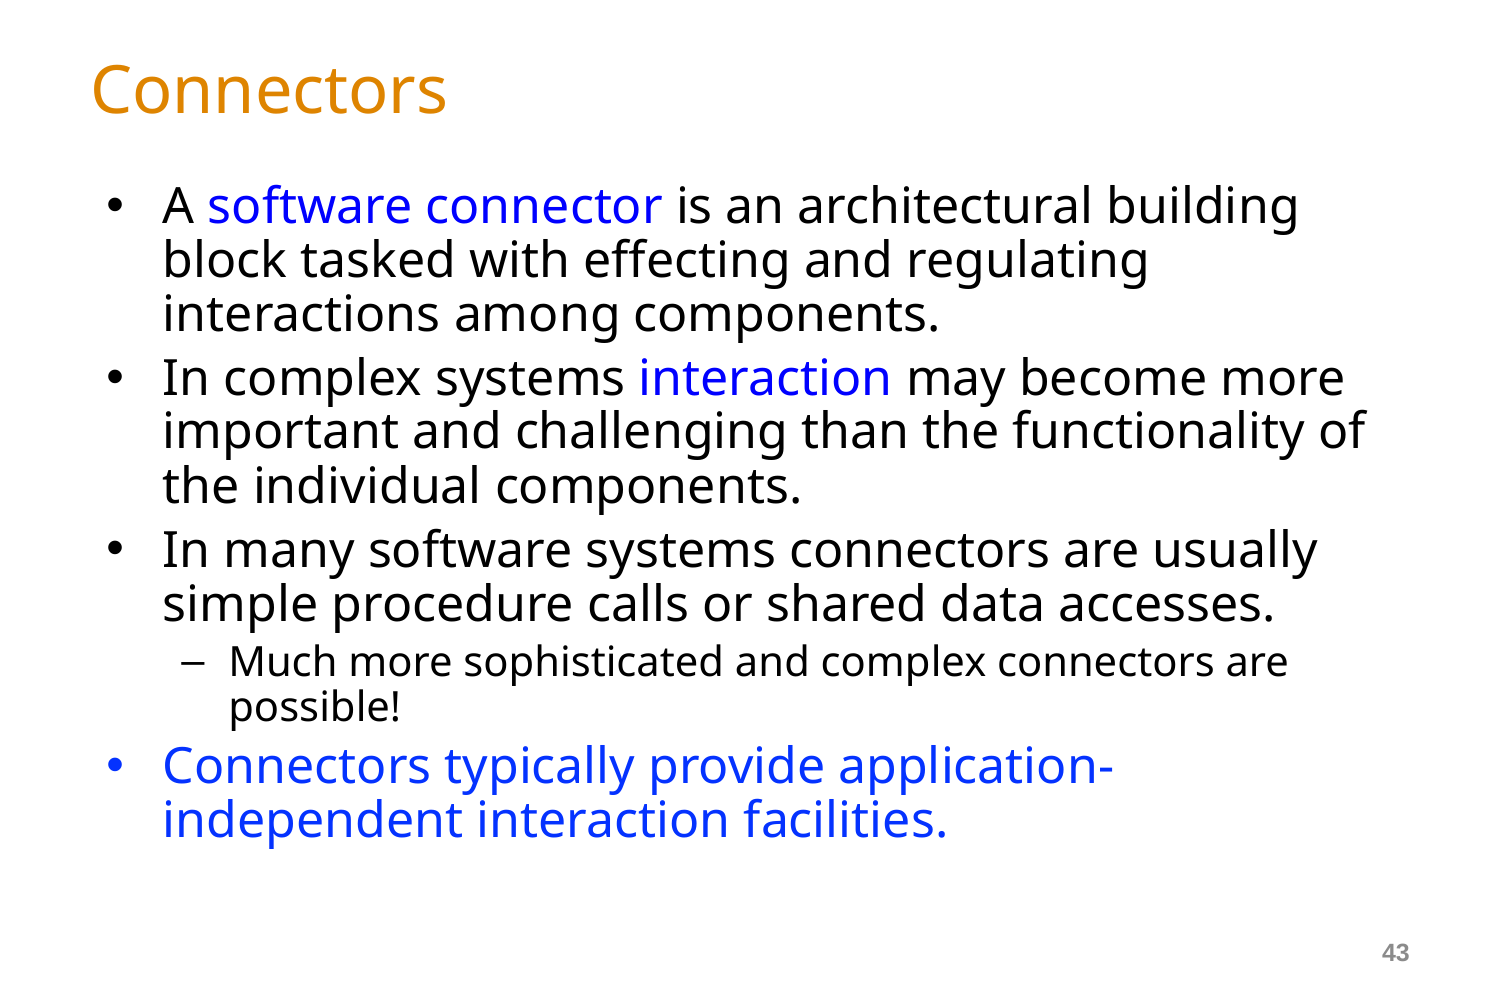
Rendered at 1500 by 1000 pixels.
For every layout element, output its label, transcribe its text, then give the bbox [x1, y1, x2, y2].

title Connectors [75, 35, 1425, 138]
slide_number 43 [1074, 926, 1425, 981]
list A software connector is an architectural building block tasked with effecting and regulating interactions among components. In complex systems interaction may become more important and challenging than the functionality of the individual components. In many software systems connectors are usually simple procedure calls or shared data accesses. Much more sophisticated and complex connectors are possible! Connectors typically provide application-independent interaction facilities. [91, 172, 1394, 913]
